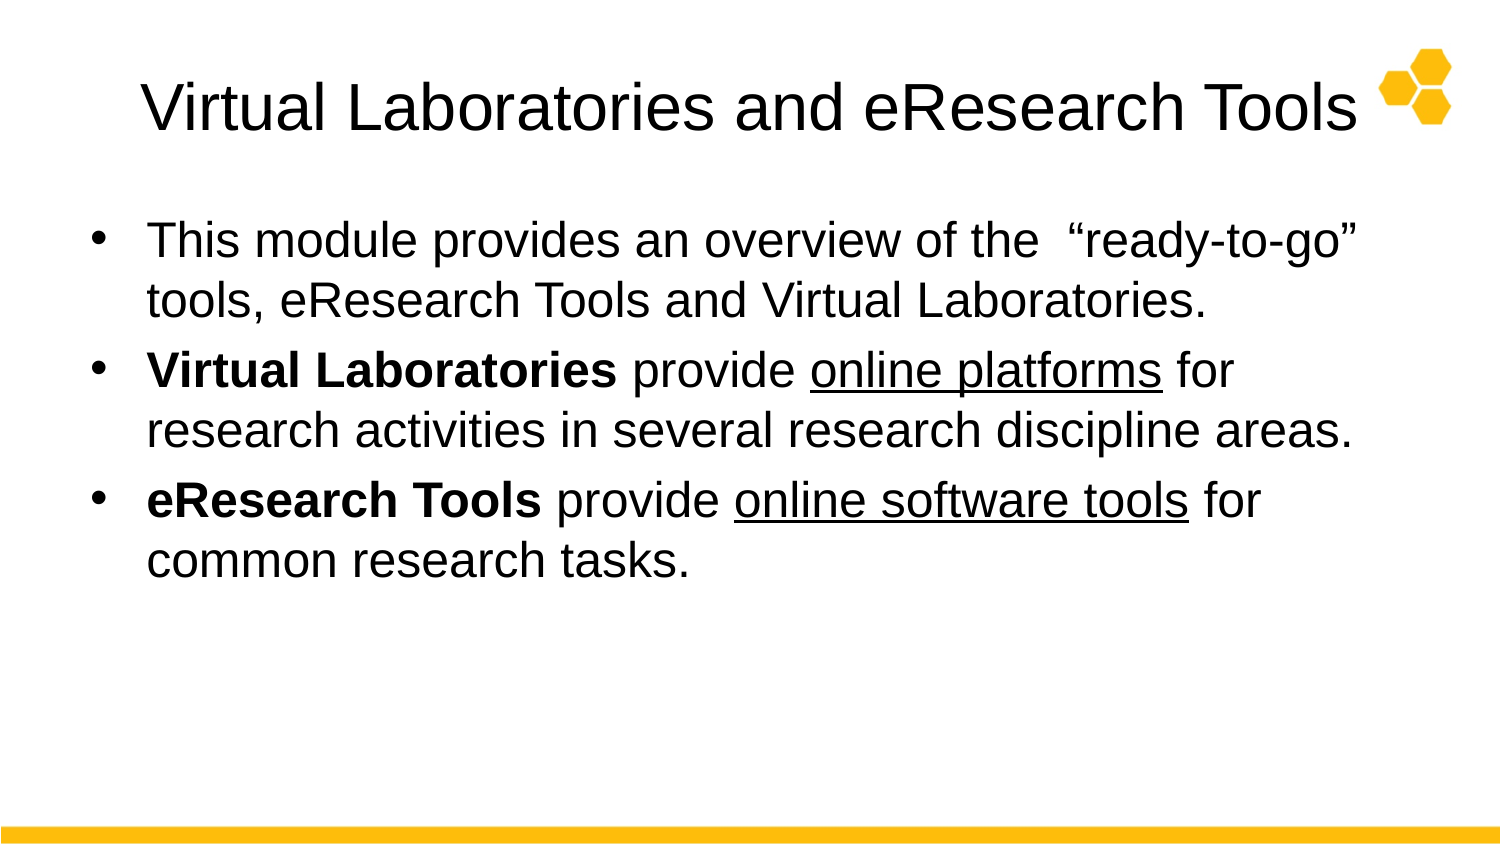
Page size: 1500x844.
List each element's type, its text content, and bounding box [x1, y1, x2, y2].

list This module provides an overview of the “ready-to-go” tools, eResearch Tools and Virtual Laboratories. Virtual Laboratories provide online platforms for research activities in several research discipline areas. eResearch Tools provide online software tools for common research tasks. [75, 199, 1425, 754]
picture [0, 0, 1500, 844]
title Virtual Laboratories and eResearch Tools [75, 33, 1425, 175]
